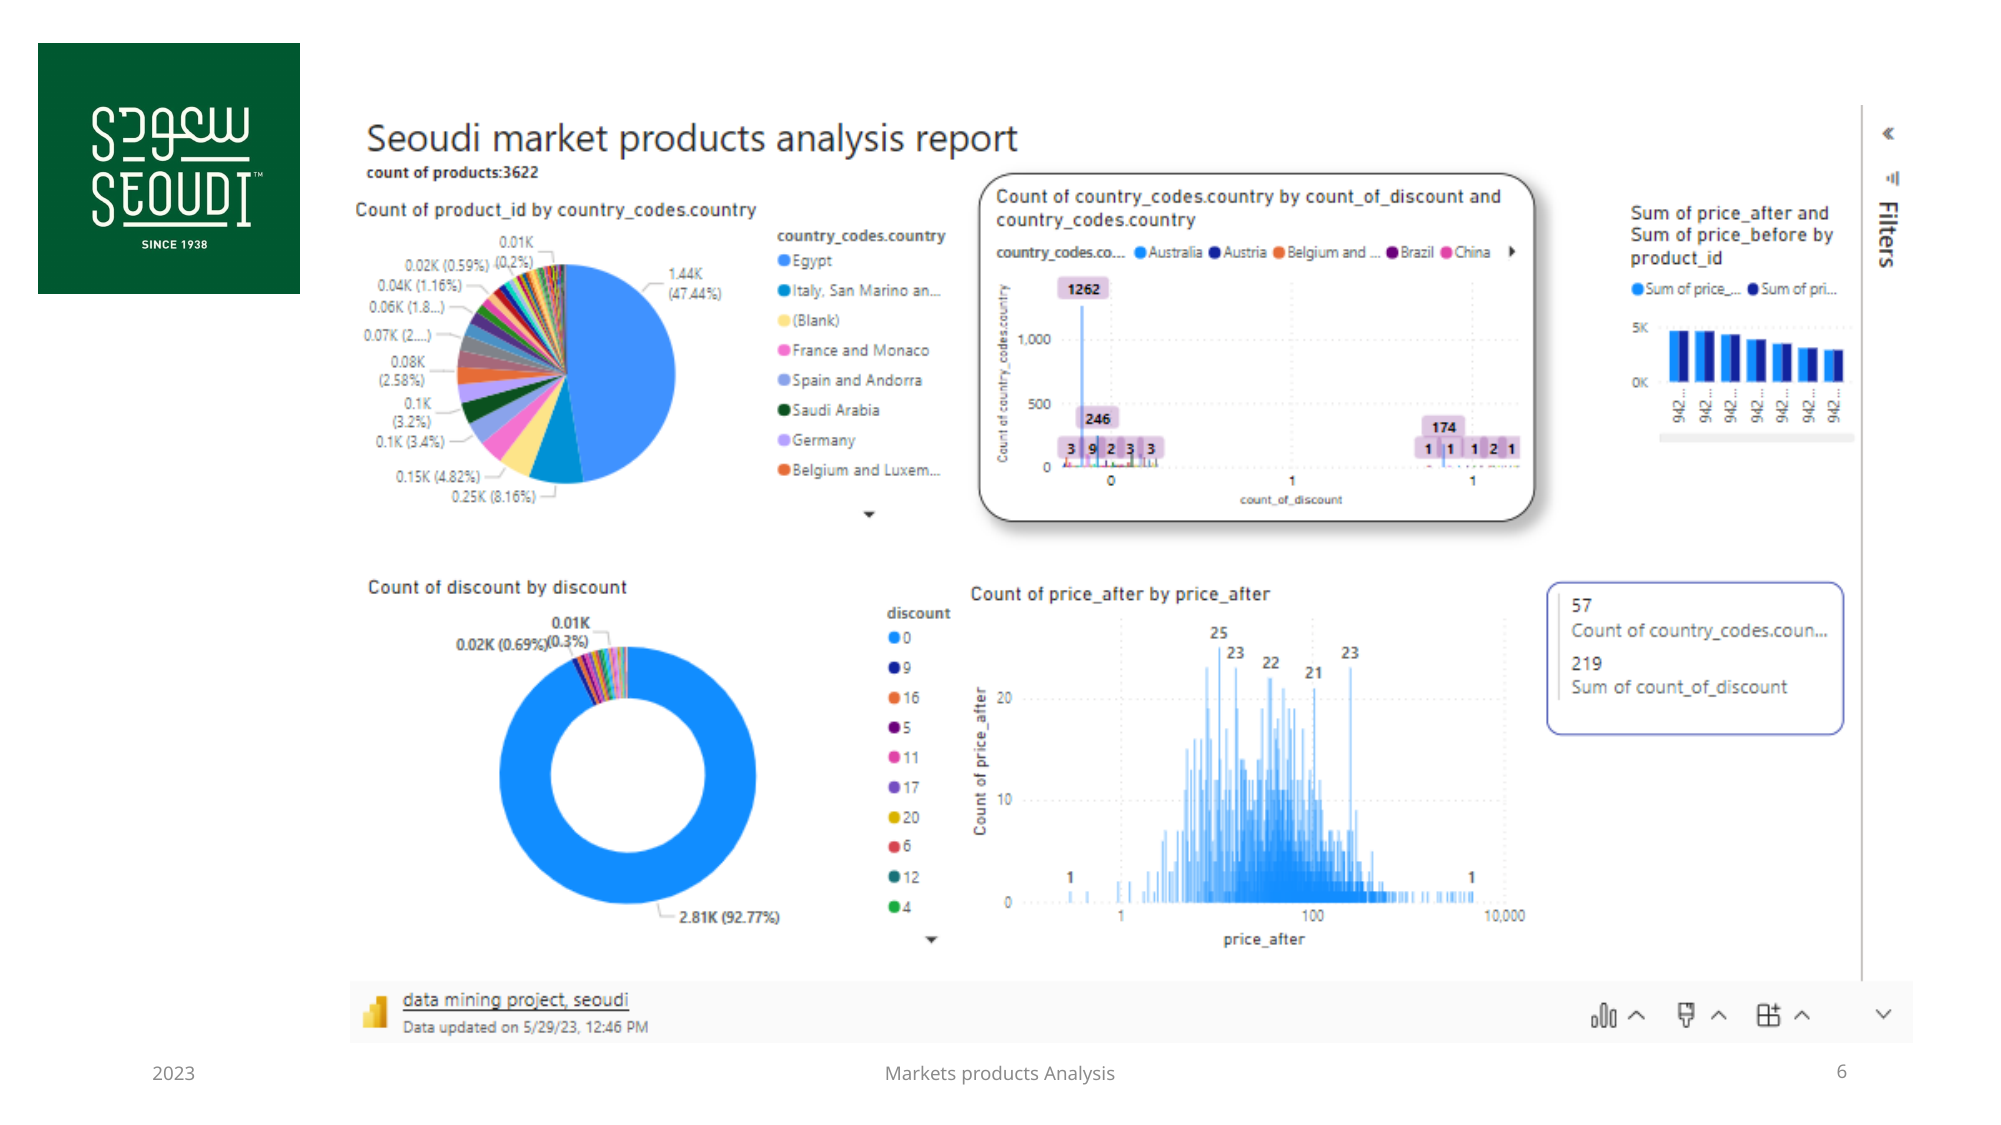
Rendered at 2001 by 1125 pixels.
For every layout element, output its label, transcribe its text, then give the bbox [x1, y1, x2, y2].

slide_number 2023 [137, 1042, 588, 1103]
picture [350, 105, 1913, 1043]
picture [38, 43, 300, 294]
slide_number 6 [1412, 1043, 1863, 1103]
footer Markets products Analysis [662, 1043, 1338, 1103]
